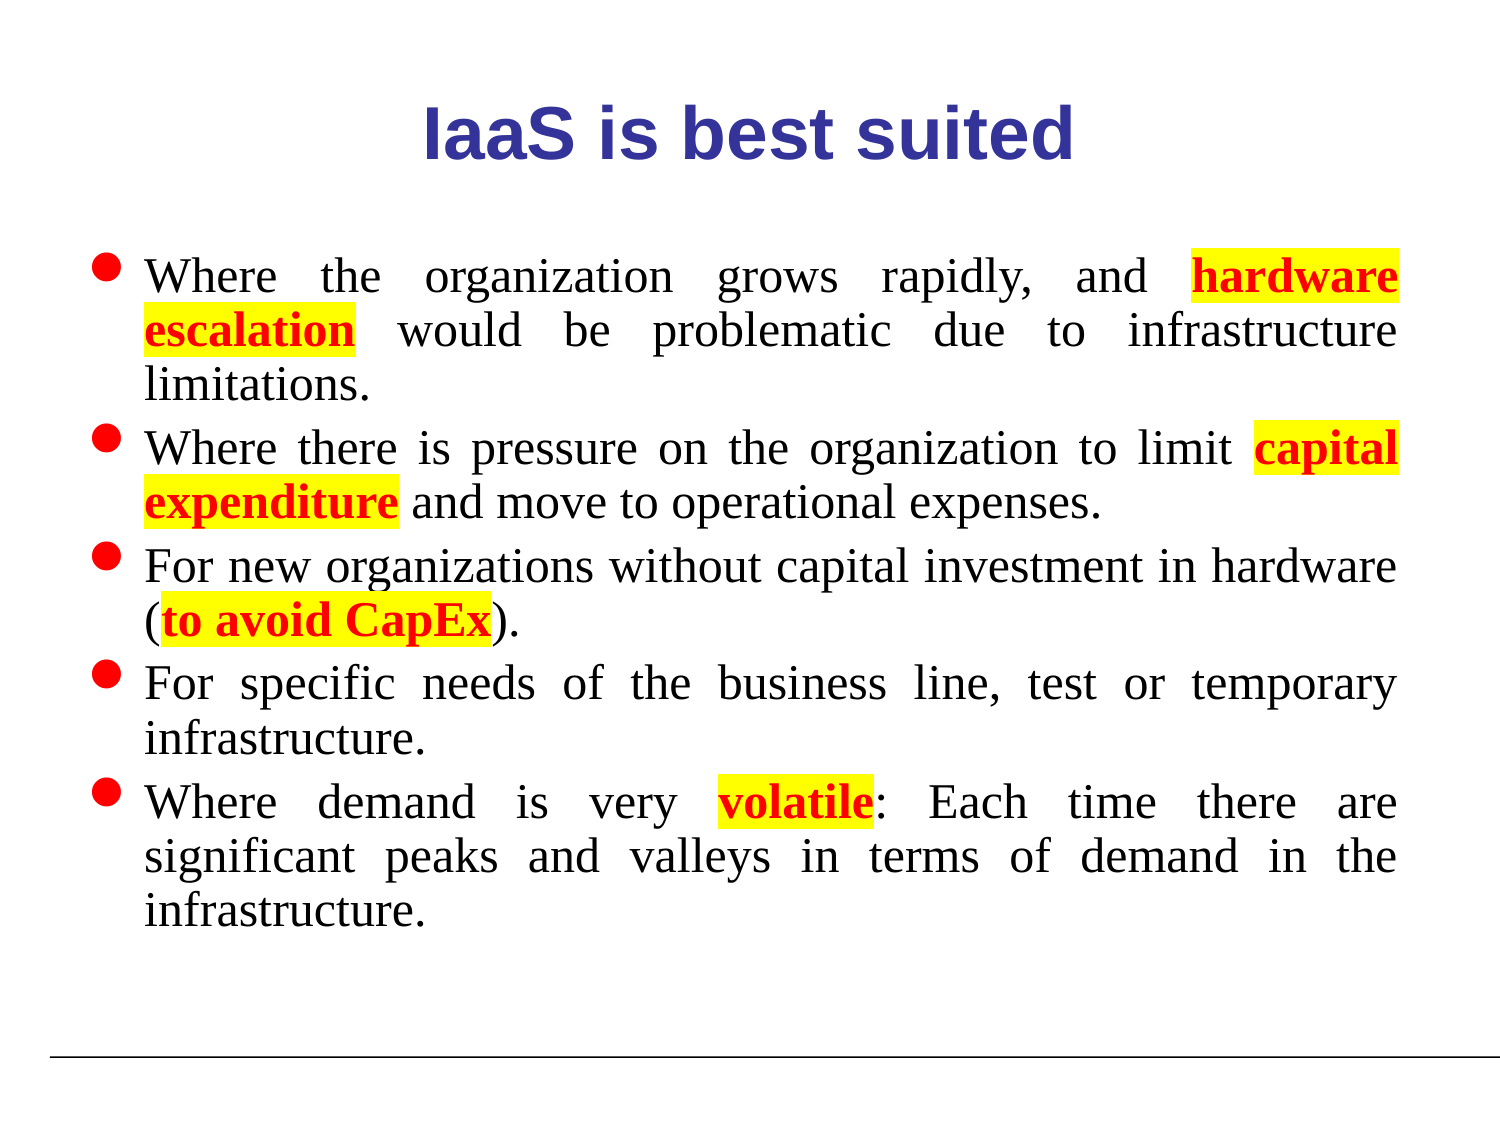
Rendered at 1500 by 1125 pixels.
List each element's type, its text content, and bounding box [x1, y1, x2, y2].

list Where the organization grows rapidly, and hardware escalation would be problematic due to infrastructure limitations. Where there is pressure on the organization to limit capital expenditure and move to operational expenses. For new organizations without capital investment in hardware (to avoid CapEx). For specific needs of the business line, test or temporary infrastructure. Where demand is very volatile: Each time there are significant peaks and valleys in terms of demand in the infrastructure. [72, 241, 1414, 1042]
title IaaS is best suited [0, 56, 1500, 203]
